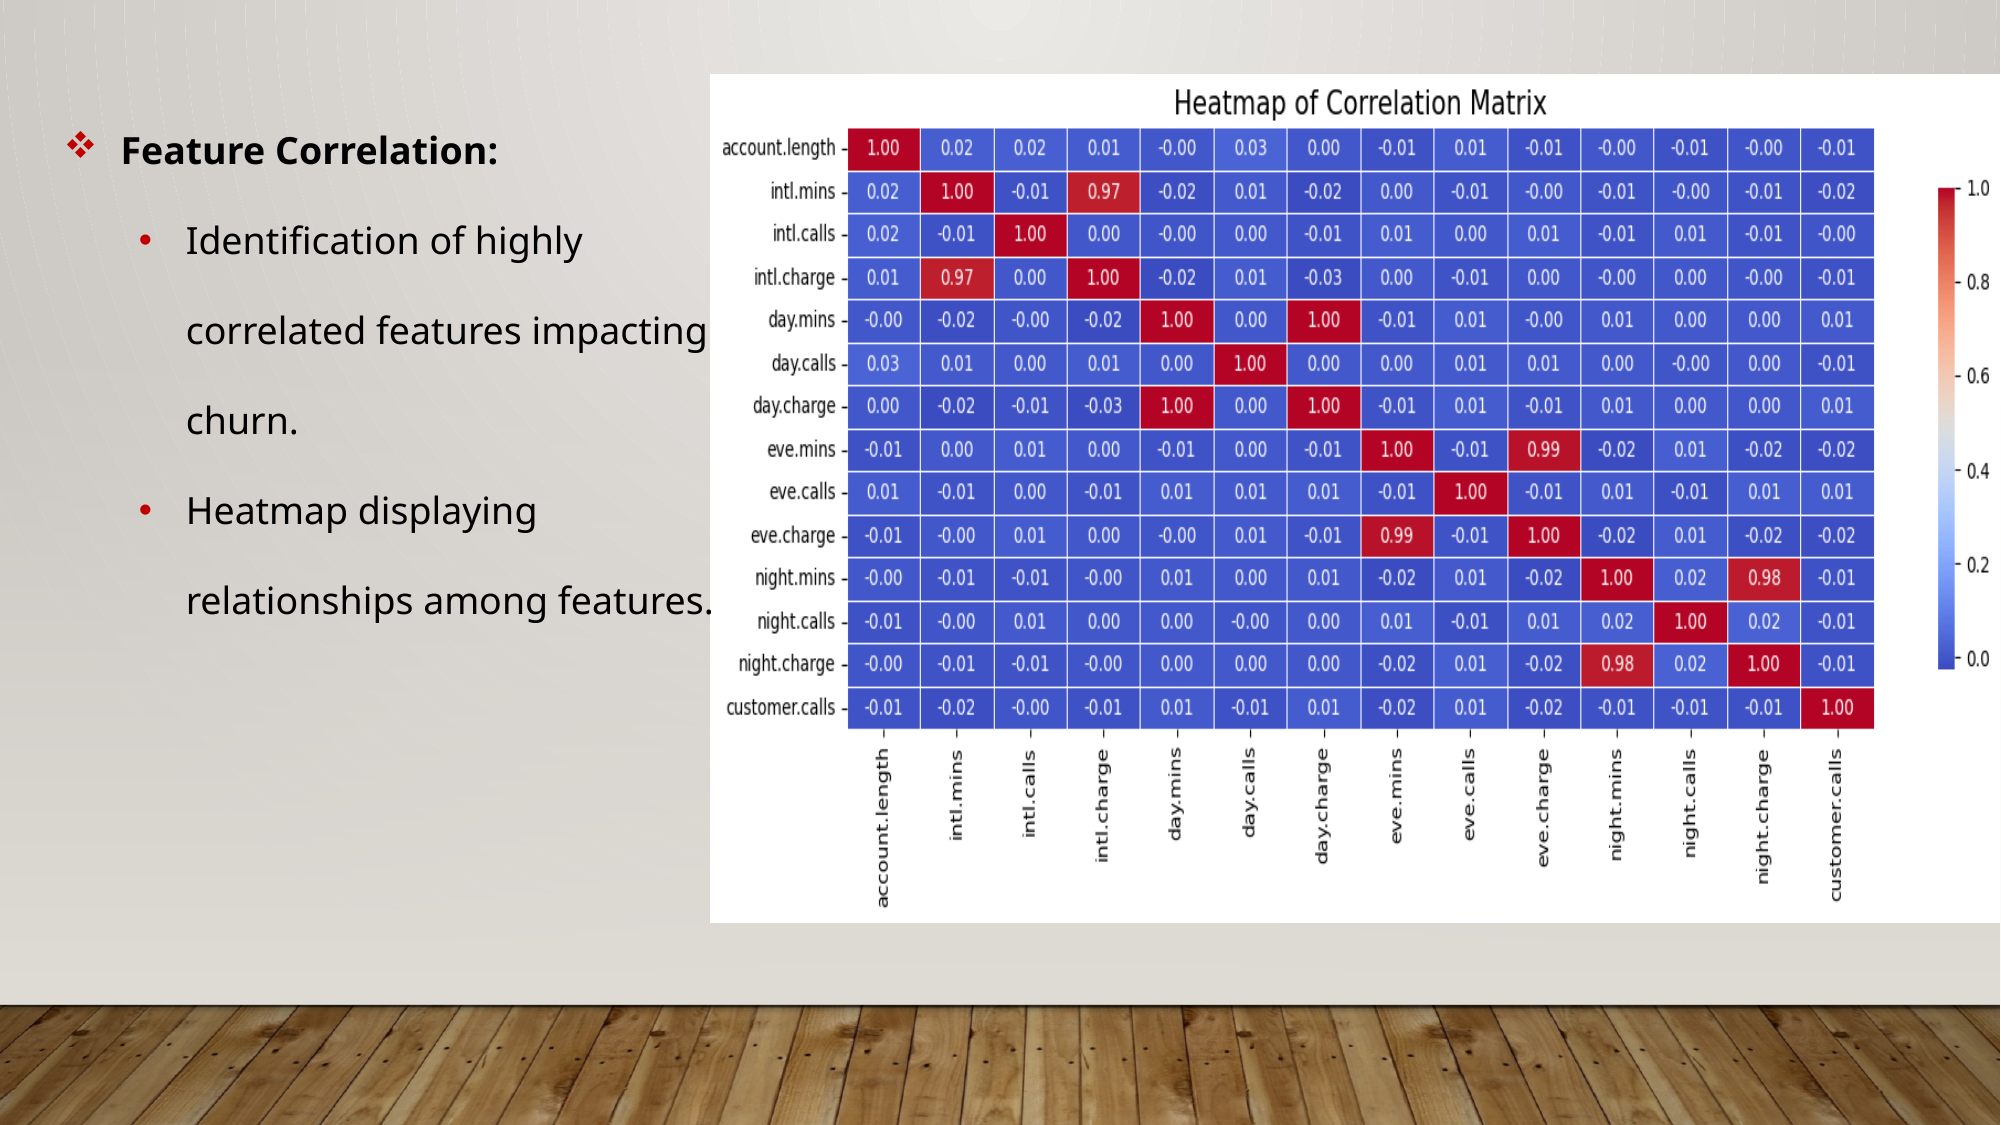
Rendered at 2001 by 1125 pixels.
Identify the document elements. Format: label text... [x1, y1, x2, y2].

picture [0, 1005, 2000, 1125]
text_box Feature Correlation: Identification of highly correlated features impacting churn. Heatmap displaying relationships among features. [49, 74, 710, 629]
picture [710, 74, 2000, 924]
